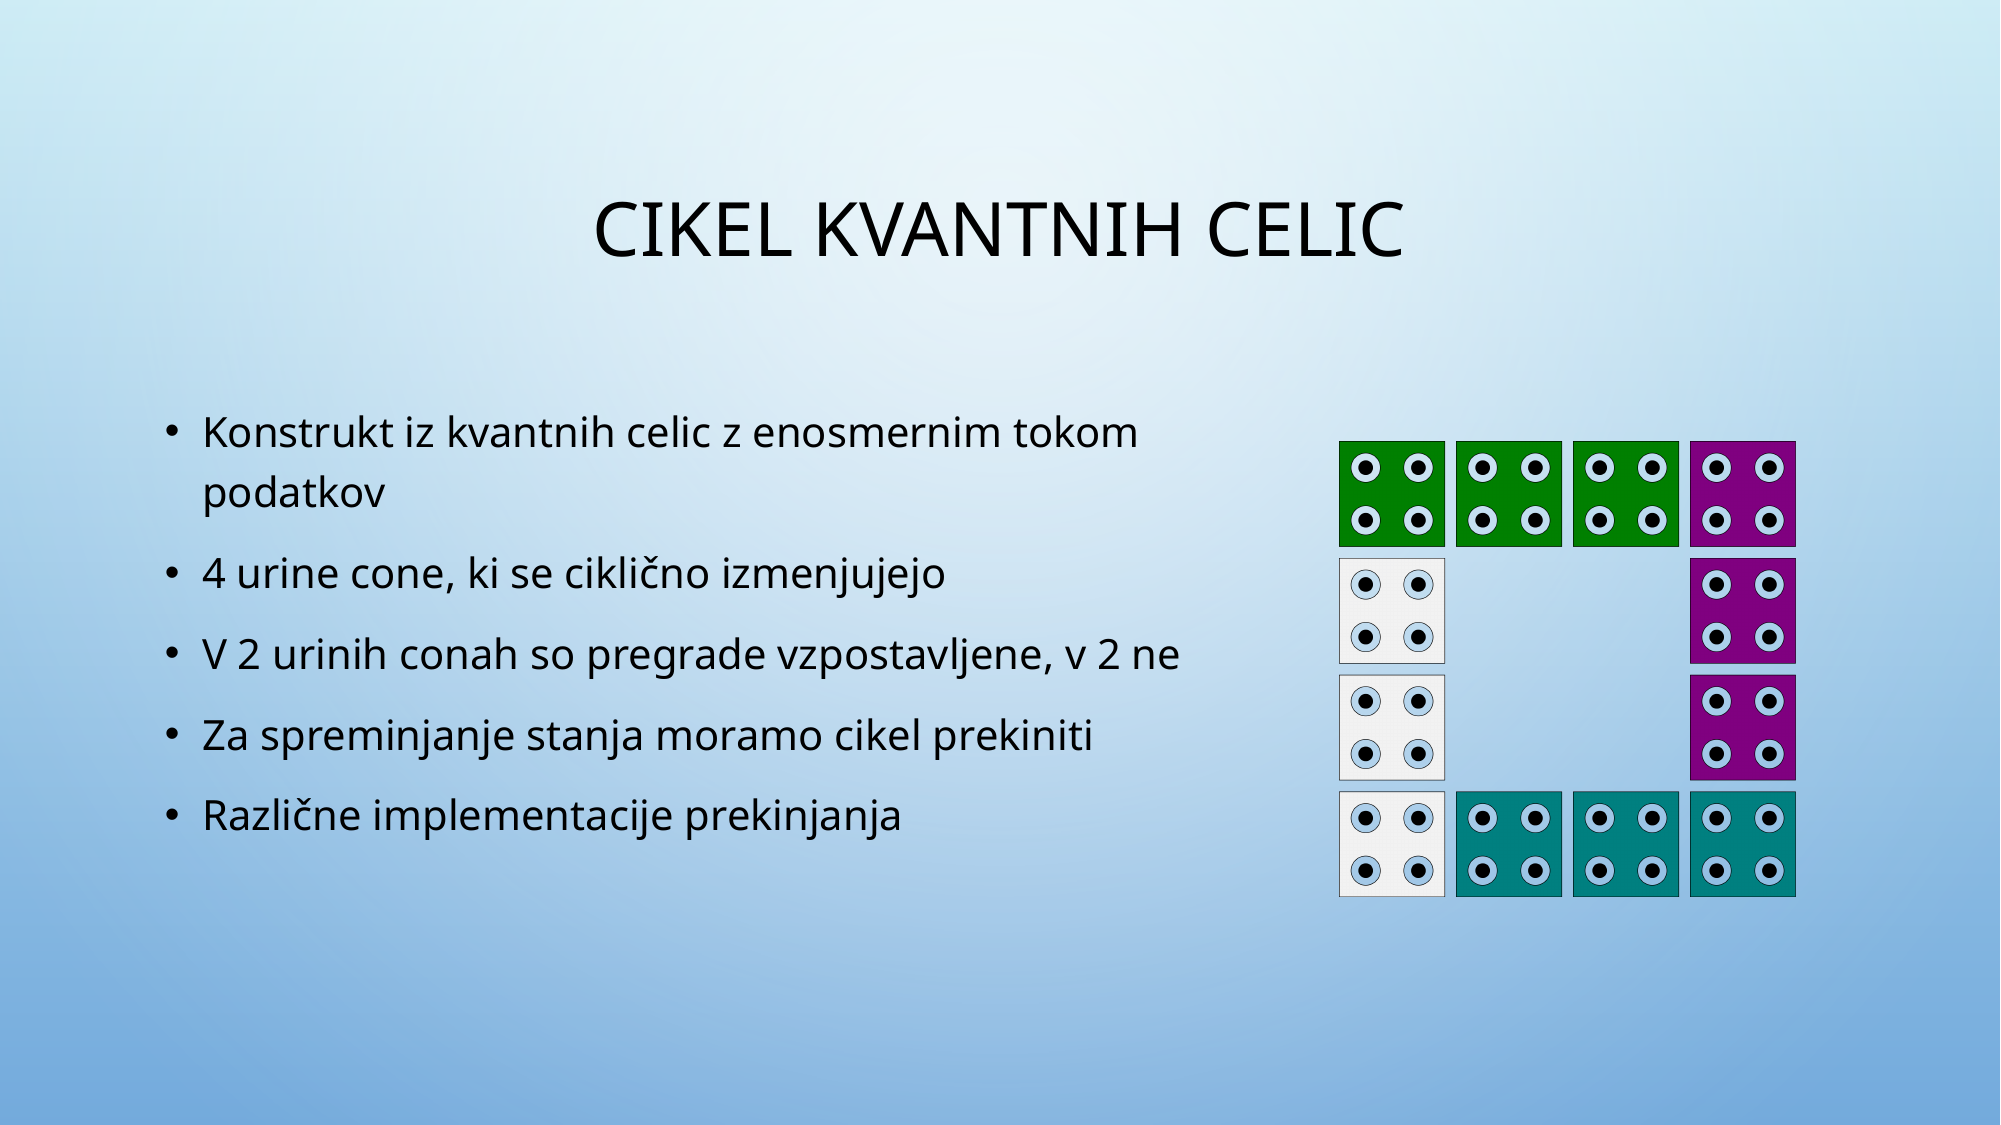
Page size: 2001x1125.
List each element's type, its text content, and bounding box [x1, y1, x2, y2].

picture [1339, 441, 1796, 898]
title Cikel kvantnih celic [149, 101, 1851, 364]
list Konstrukt iz kvantnih celic z enosmernim tokom podatkov 4 urine cone, ki se ciklično izmenjujejo V 2 urinih conah so pregrade vzpostavljene, v 2 ne Za spreminjanje stanja moramo cikel prekiniti Različne implementacije prekinjanja [149, 388, 1236, 950]
